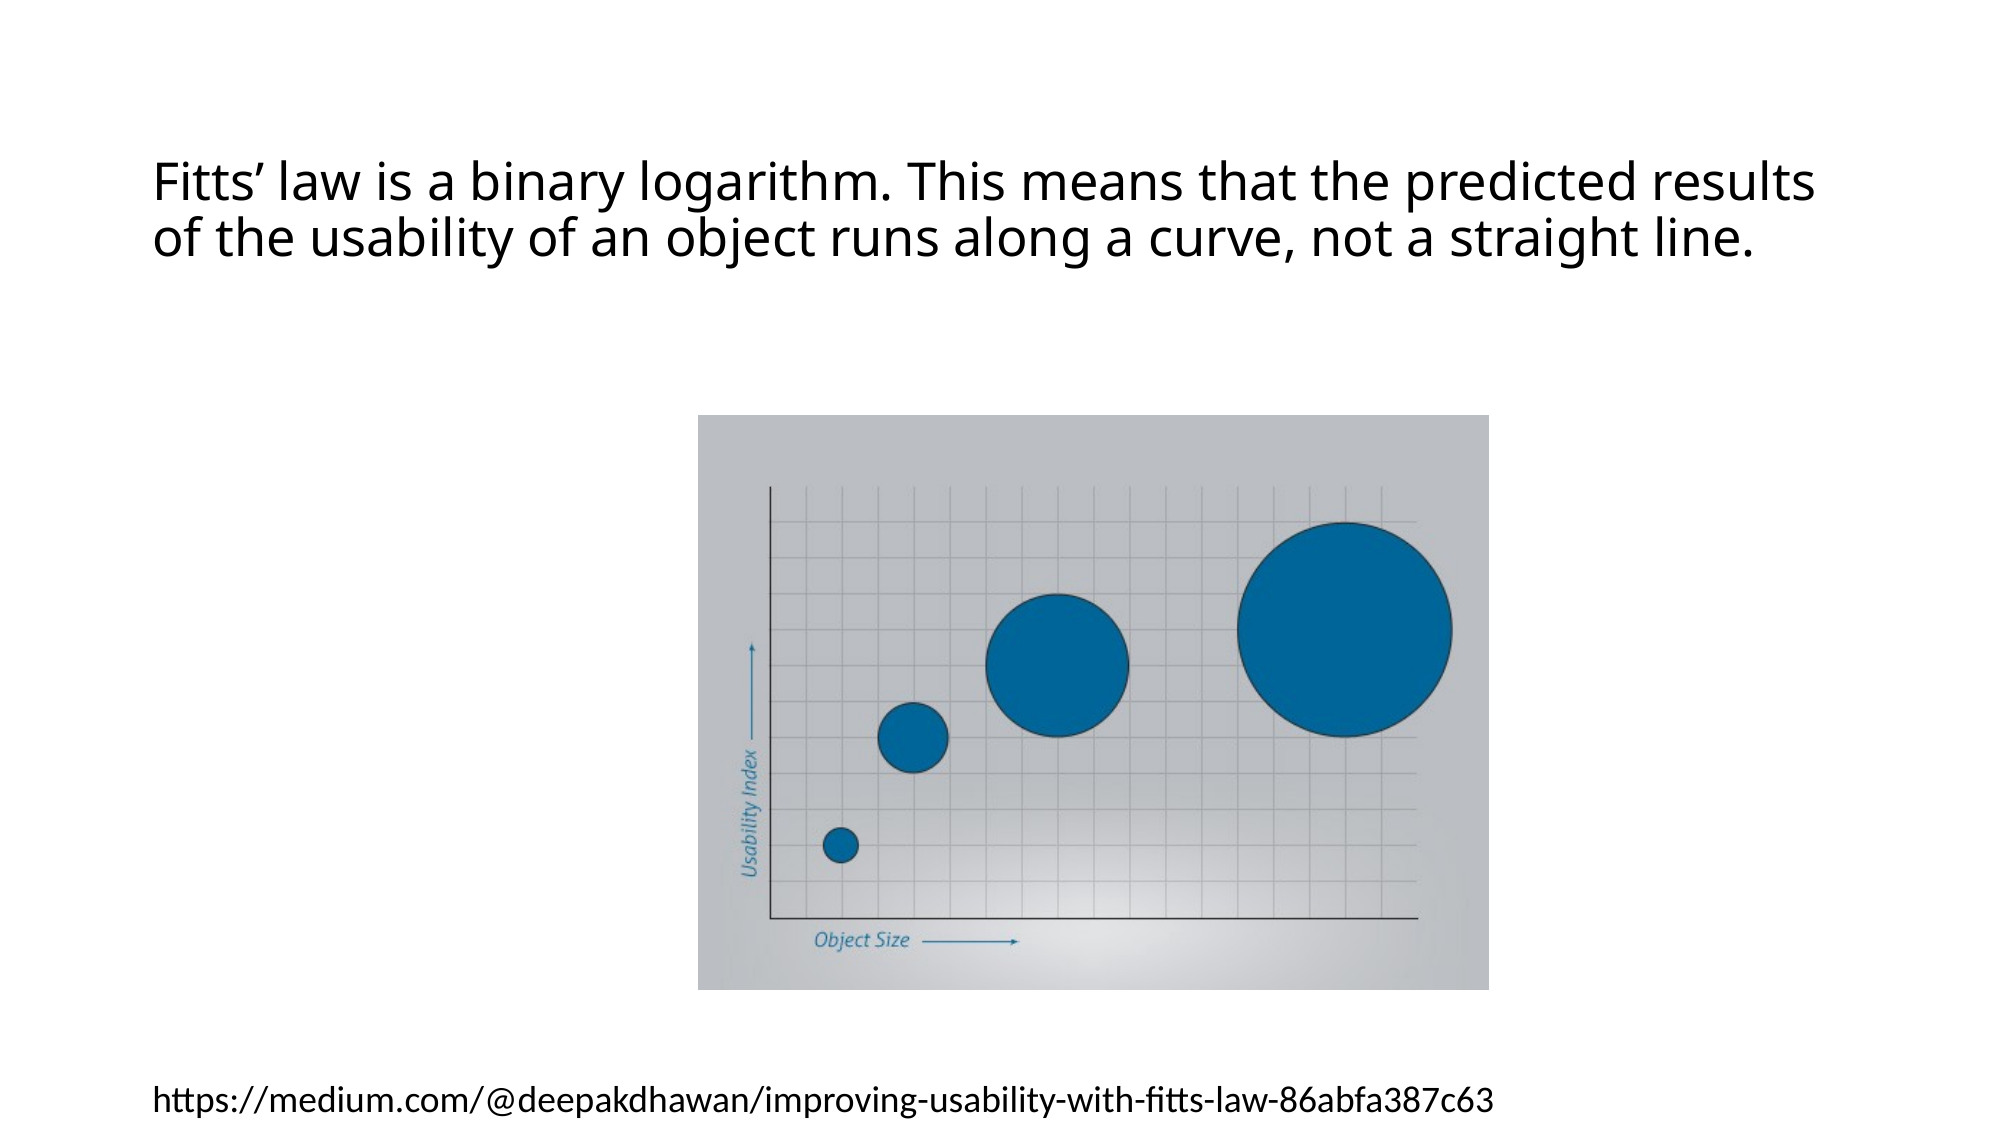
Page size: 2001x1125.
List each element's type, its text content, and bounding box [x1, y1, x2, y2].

title Fitts’ law is a binary logarithm. This means that the predicted results of the usability of an object runs along a curve, not a straight line. [137, 145, 1863, 278]
picture [698, 415, 1489, 990]
text_box https://medium.com/@deepakdhawan/improving-usability-with-fitts-law-86abfa387c63 [137, 1068, 1662, 1125]
